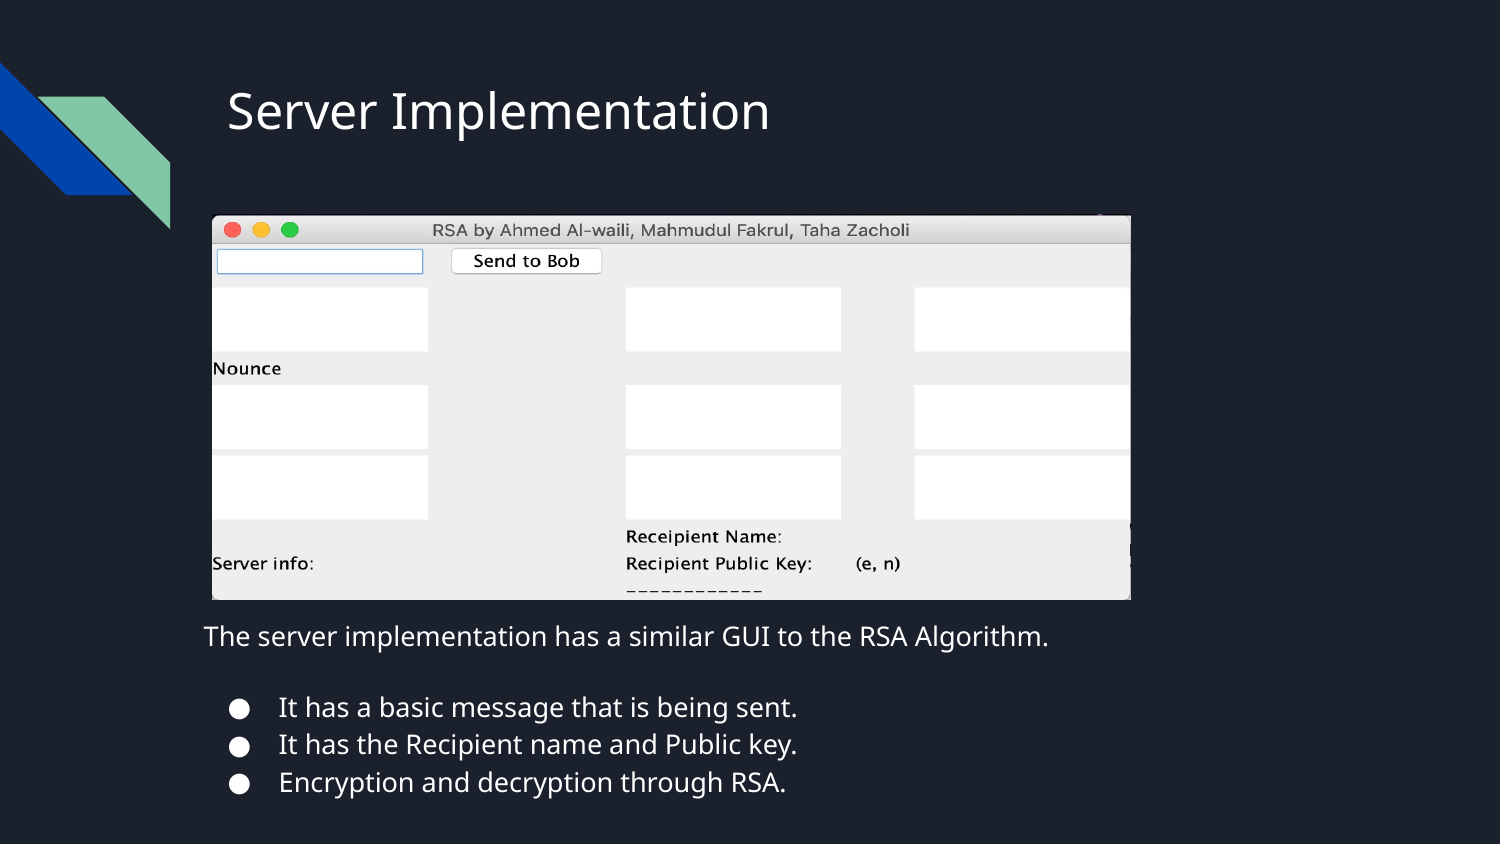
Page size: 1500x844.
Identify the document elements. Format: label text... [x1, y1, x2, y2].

title Server Implementation [212, 64, 1368, 215]
picture [212, 214, 1131, 600]
list The server implementation has a similar GUI to the RSA Algorithm. It has a basic message that is being sent. It has the Recipient name and Public key. Encryption and decryption through RSA. [188, 599, 1344, 832]
